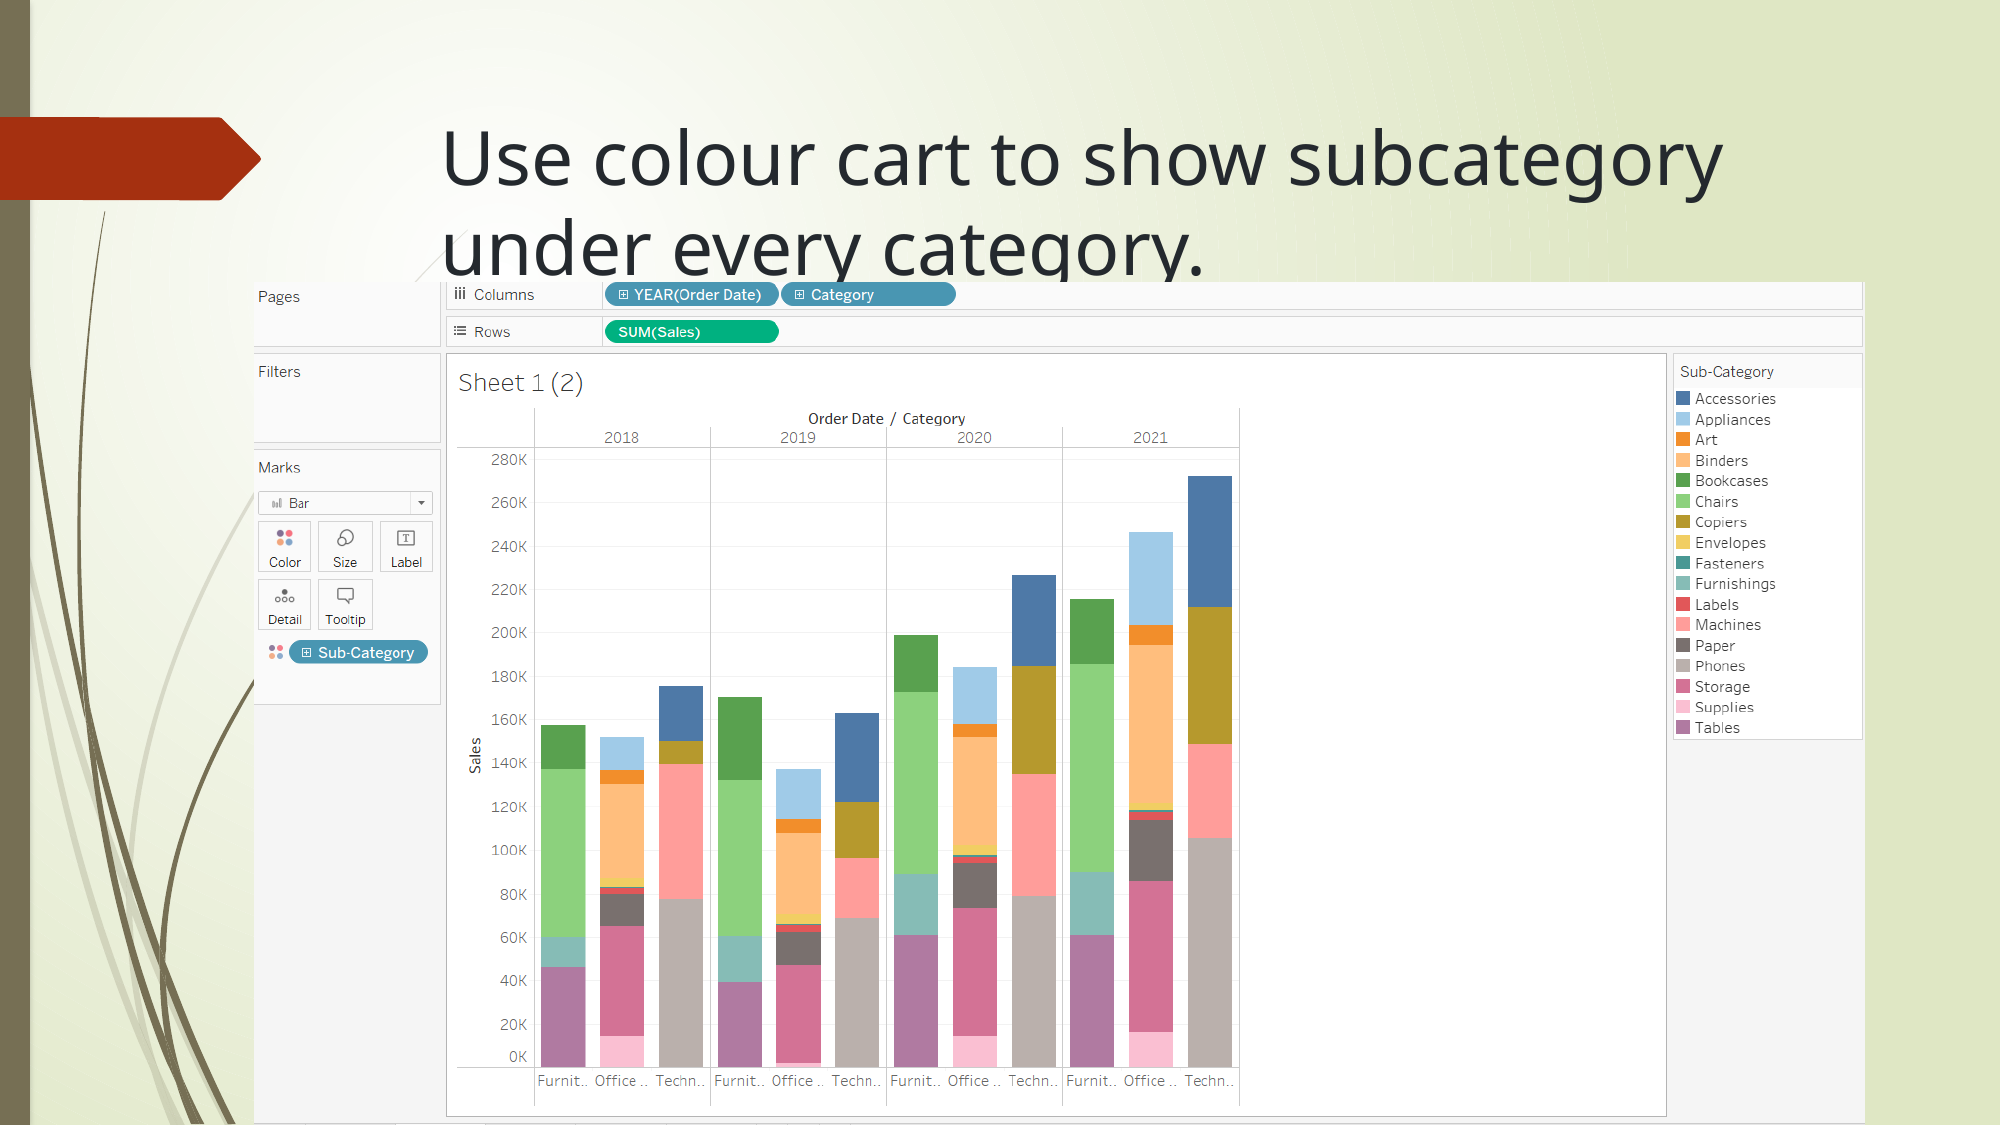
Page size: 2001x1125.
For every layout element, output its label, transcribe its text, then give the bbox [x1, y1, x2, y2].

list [254, 282, 1865, 1125]
title Use colour cart to show subcategory under every category. [425, 102, 1888, 313]
